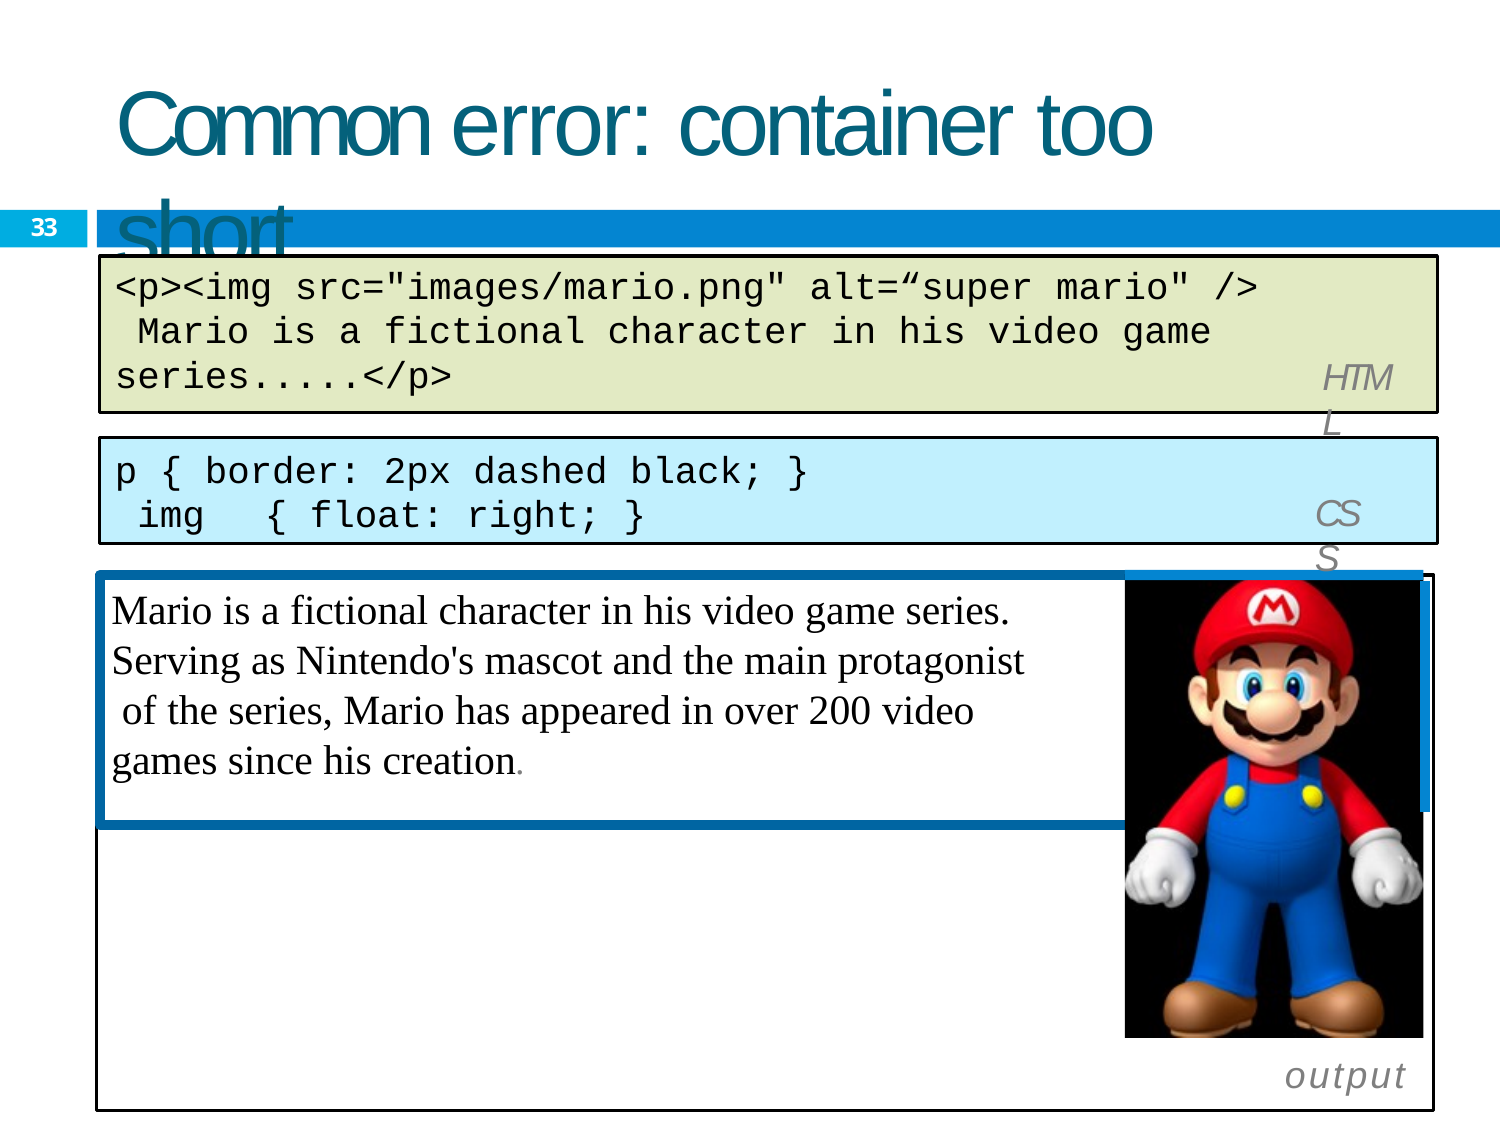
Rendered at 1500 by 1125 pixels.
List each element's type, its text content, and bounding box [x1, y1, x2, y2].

text_box [1124, 575, 1424, 1038]
title Common error: container too short [113, 61, 1354, 256]
text_box p { border: 2px dashed black; } img { float: right; } [114, 442, 815, 535]
text_box HTML [1322, 350, 1408, 437]
text_box [96, 575, 1434, 1111]
text_box [99, 575, 1124, 825]
text_box 33 [28, 208, 60, 241]
text_box [99, 256, 1438, 413]
text_box CSS [1314, 486, 1379, 579]
text_box [99, 437, 1438, 544]
text_box <p><img src="images/mario.png" alt=“super mario" /> Mario is a fictional character in his video game series.....</p> [114, 261, 1265, 398]
text_box output [1282, 1049, 1411, 1097]
